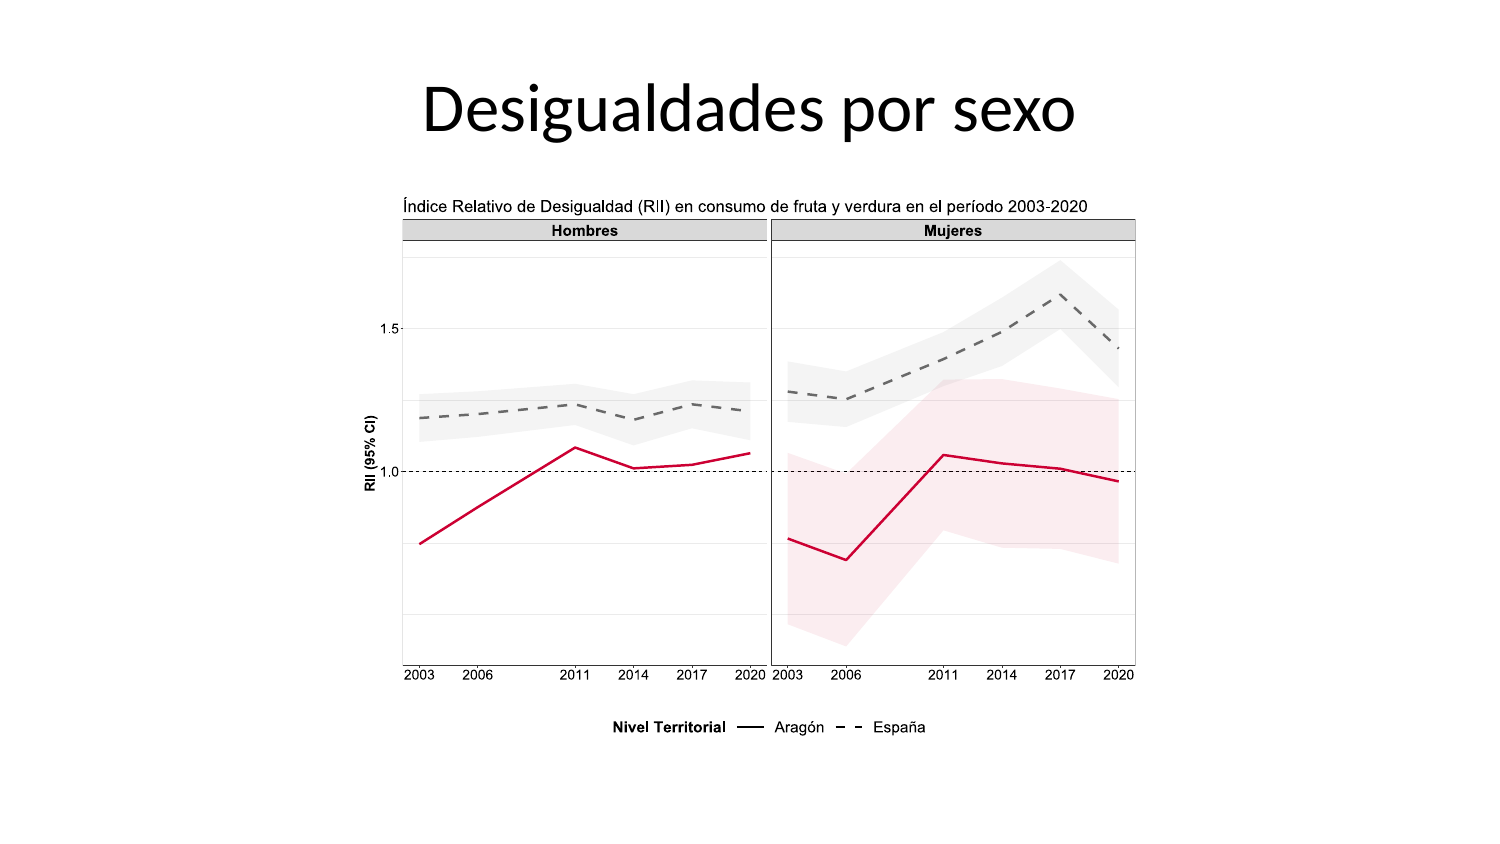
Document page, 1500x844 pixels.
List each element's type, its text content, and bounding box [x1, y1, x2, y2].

title Desigualdades por sexo [75, 33, 1425, 175]
picture [360, 195, 1140, 753]
